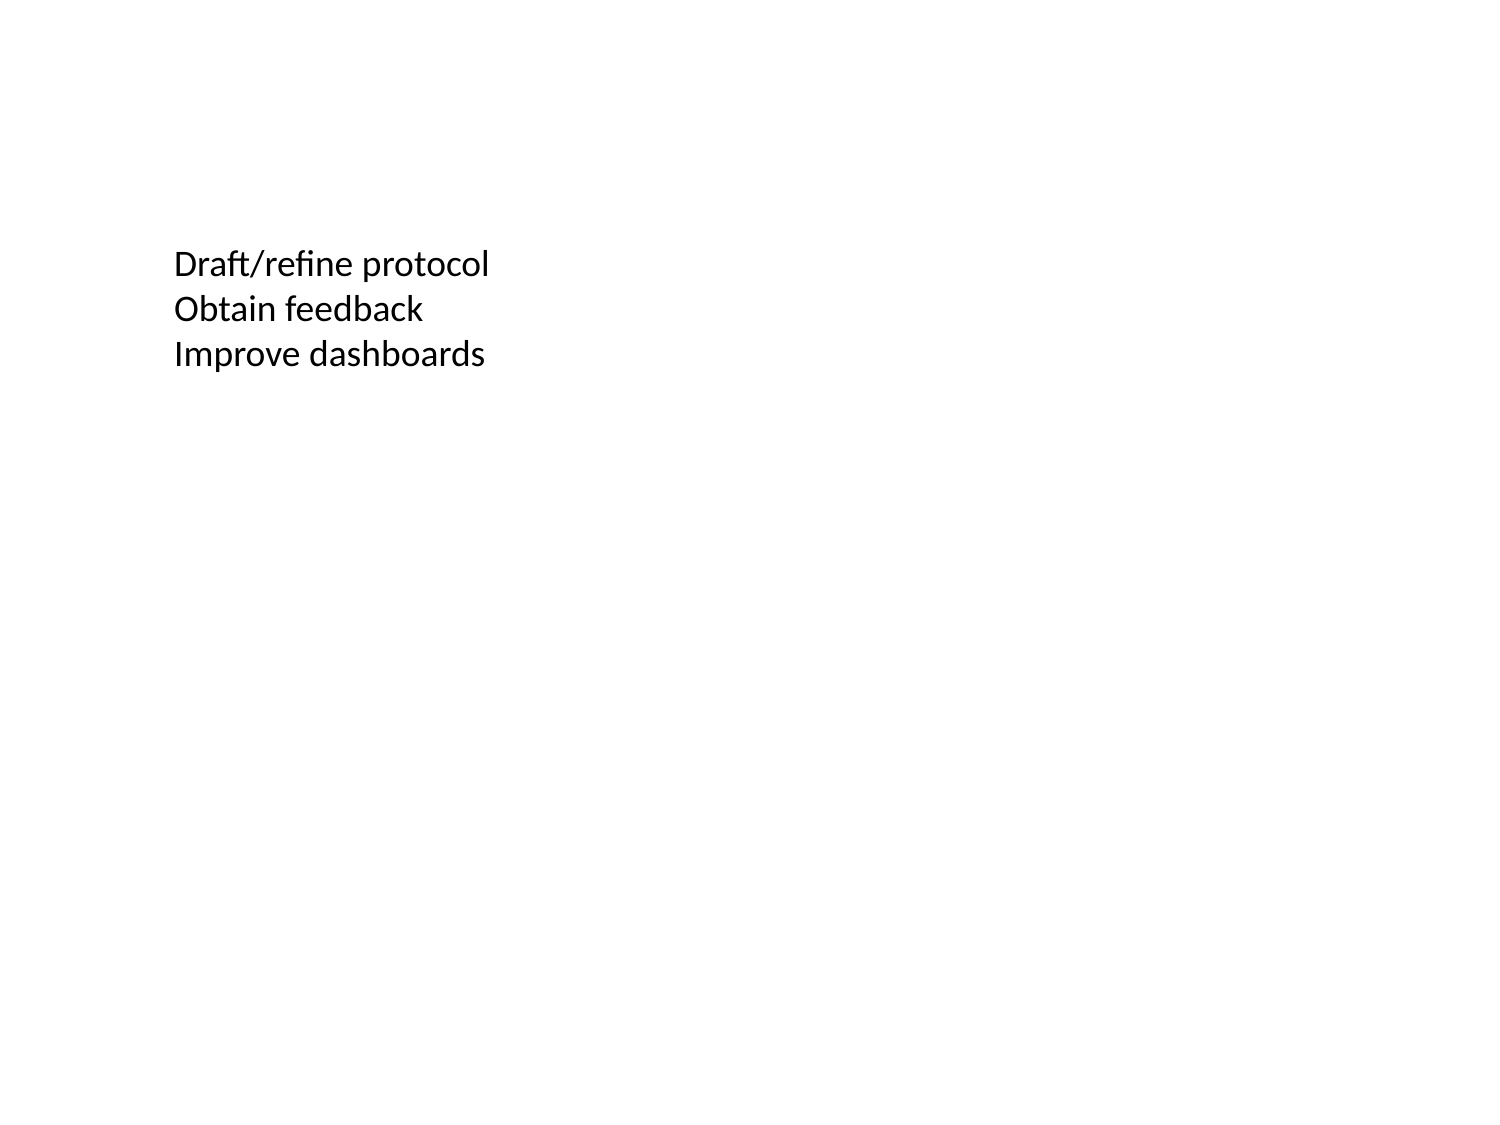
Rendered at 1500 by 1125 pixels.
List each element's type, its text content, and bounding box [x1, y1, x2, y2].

text_box Draft/refine protocol Obtain feedback Improve dashboards [159, 231, 1164, 382]
